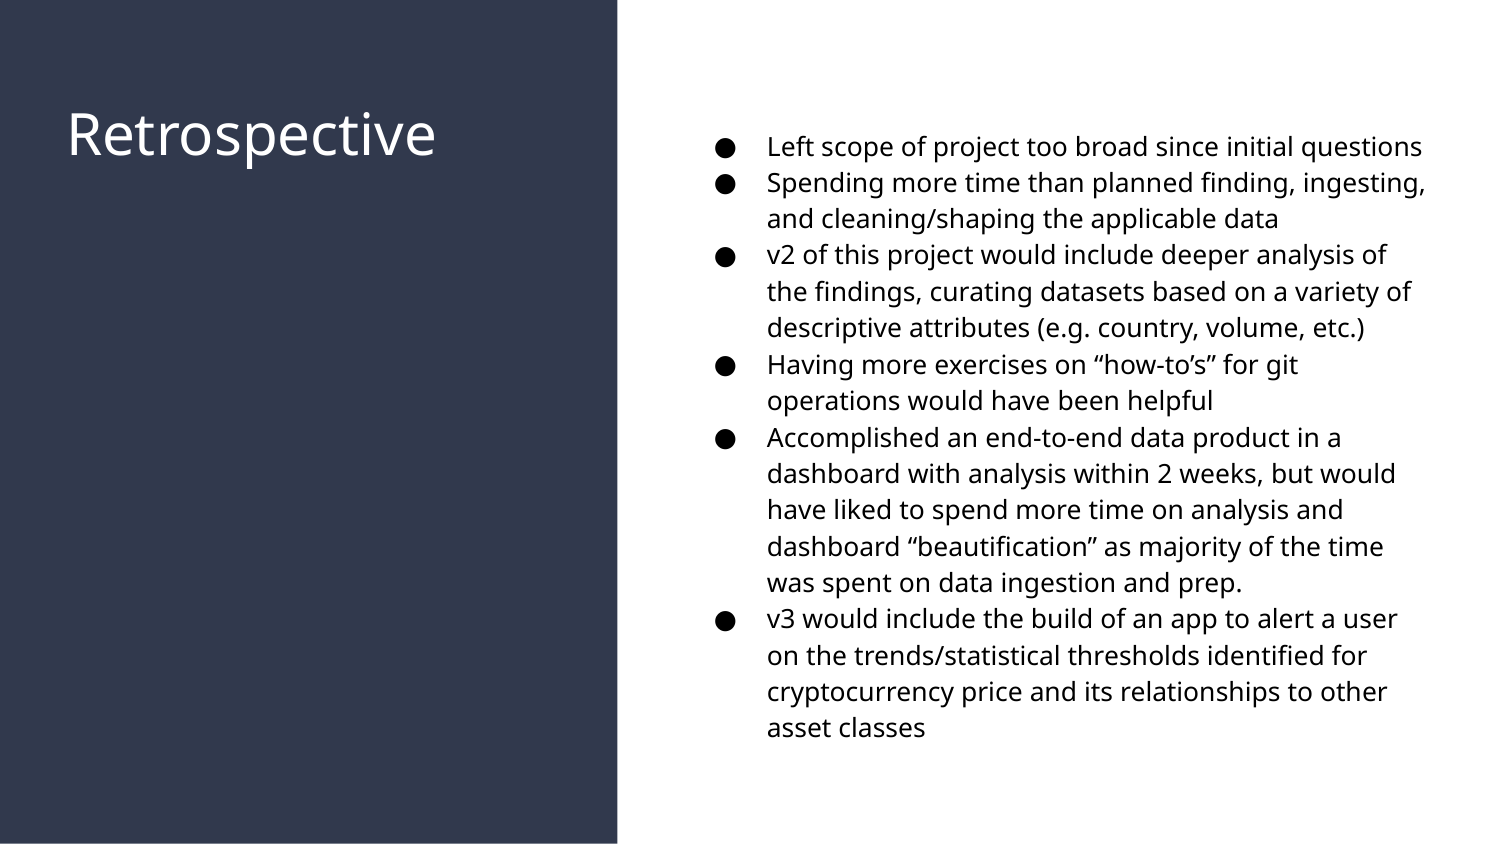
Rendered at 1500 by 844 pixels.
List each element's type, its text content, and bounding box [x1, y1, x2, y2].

title Retrospective [51, 82, 565, 383]
list Left scope of project too broad since initial questions Spending more time than planned finding, ingesting, and cleaning/shaping the applicable data v2 of this project would include deeper analysis of the findings, curating datasets based on a variety of descriptive attributes (e.g. country, volume, etc.) Having more exercises on “how-to’s” for git operations would have been helpful Accomplished an end-to-end data product in a dashboard with analysis within 2 weeks, but would have liked to spend more time on analysis and dashboard “beautification” as majority of the time was spent on data ingestion and prep. v3 would include the build of an app to alert a user on the trends/statistical thresholds identified for cryptocurrency price and its relationships to other asset classes [672, 53, 1444, 786]
